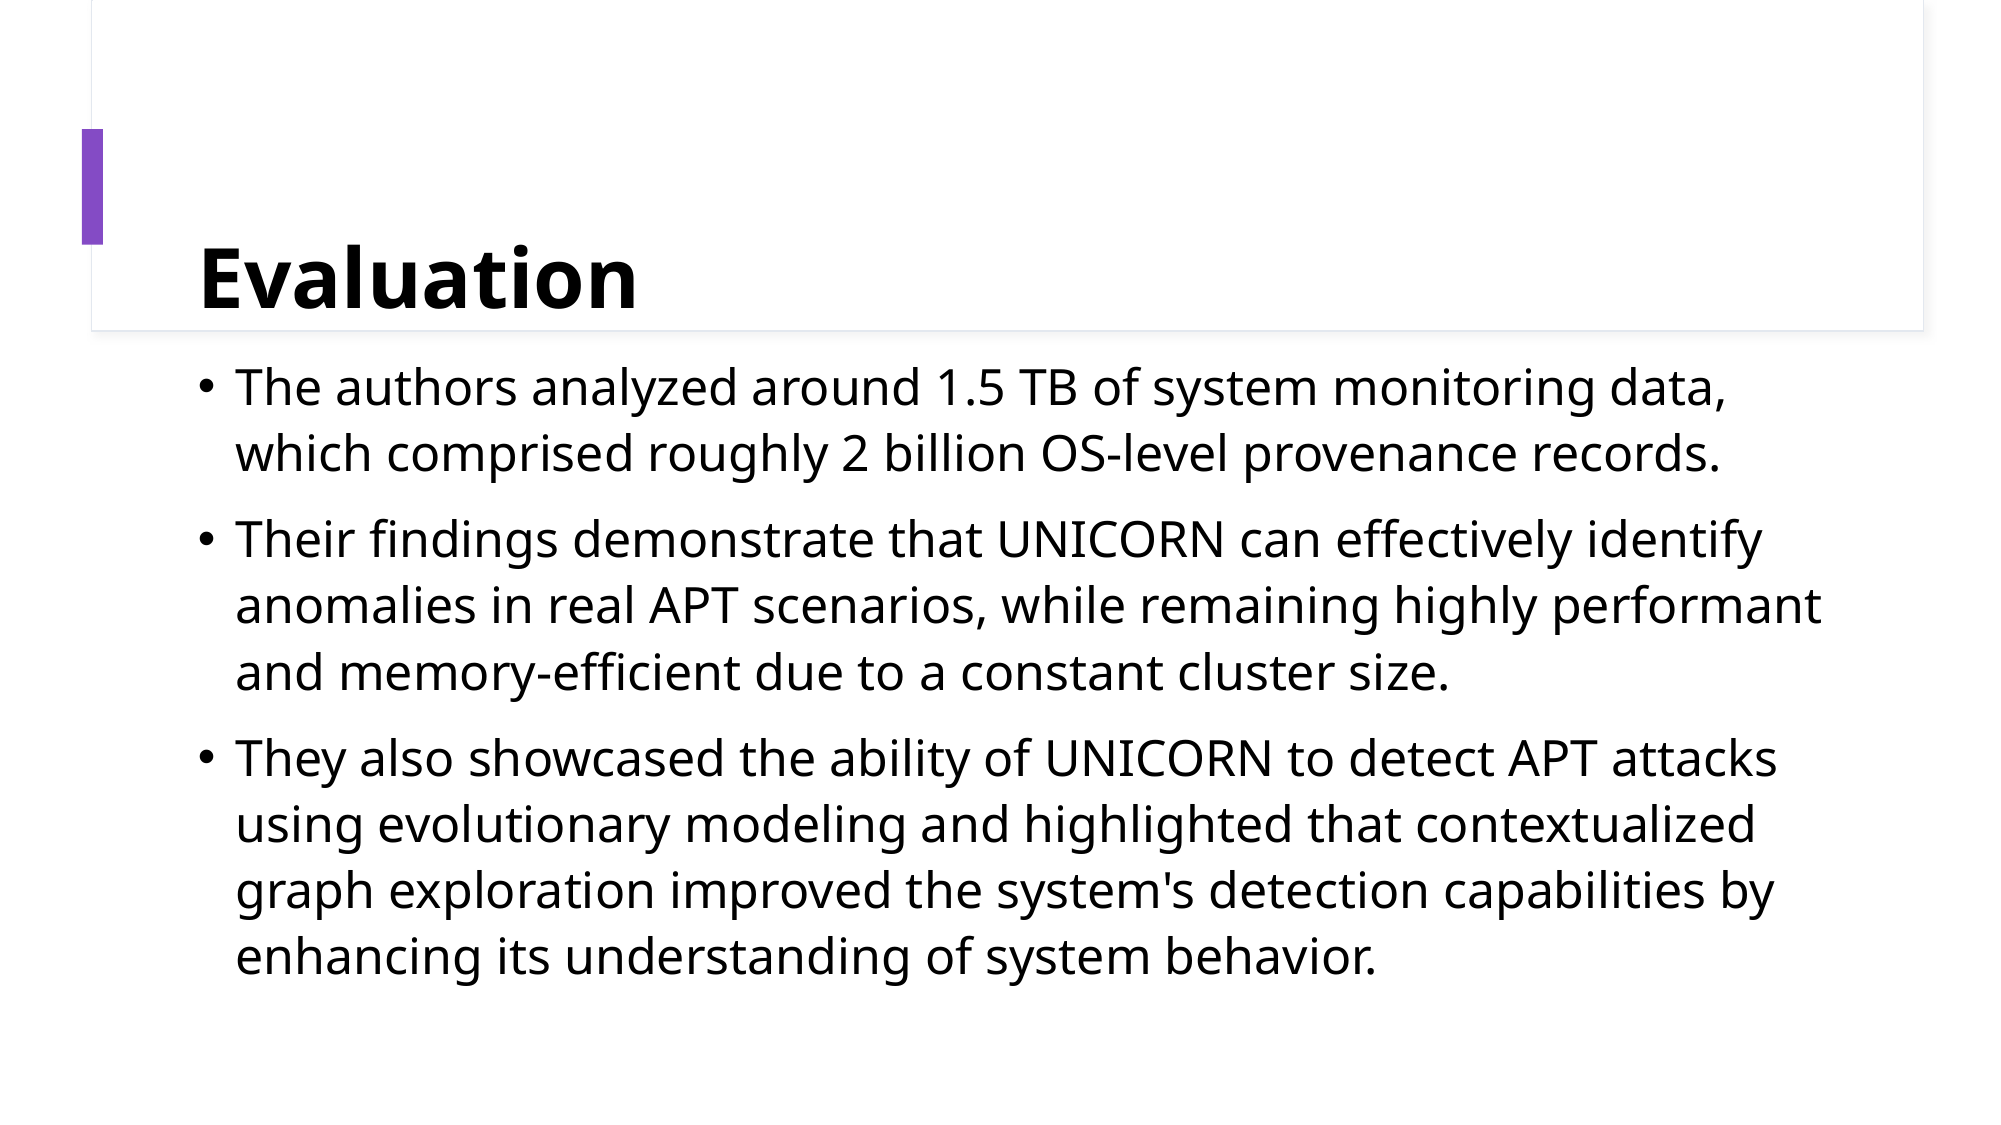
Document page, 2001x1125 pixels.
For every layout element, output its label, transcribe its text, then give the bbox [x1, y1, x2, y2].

title Evaluation [183, 184, 1851, 341]
list The authors analyzed around 1.5 TB of system monitoring data, which comprised roughly 2 billion OS-level provenance records. Their findings demonstrate that UNICORN can effectively identify anomalies in real APT scenarios, while remaining highly performant and memory-efficient due to a constant cluster size. They also showcased the ability of UNICORN to detect APT attacks using evolutionary modeling and highlighted that contextualized graph exploration improved the system's detection capabilities by enhancing its understanding of system behavior. [183, 341, 1851, 1013]
